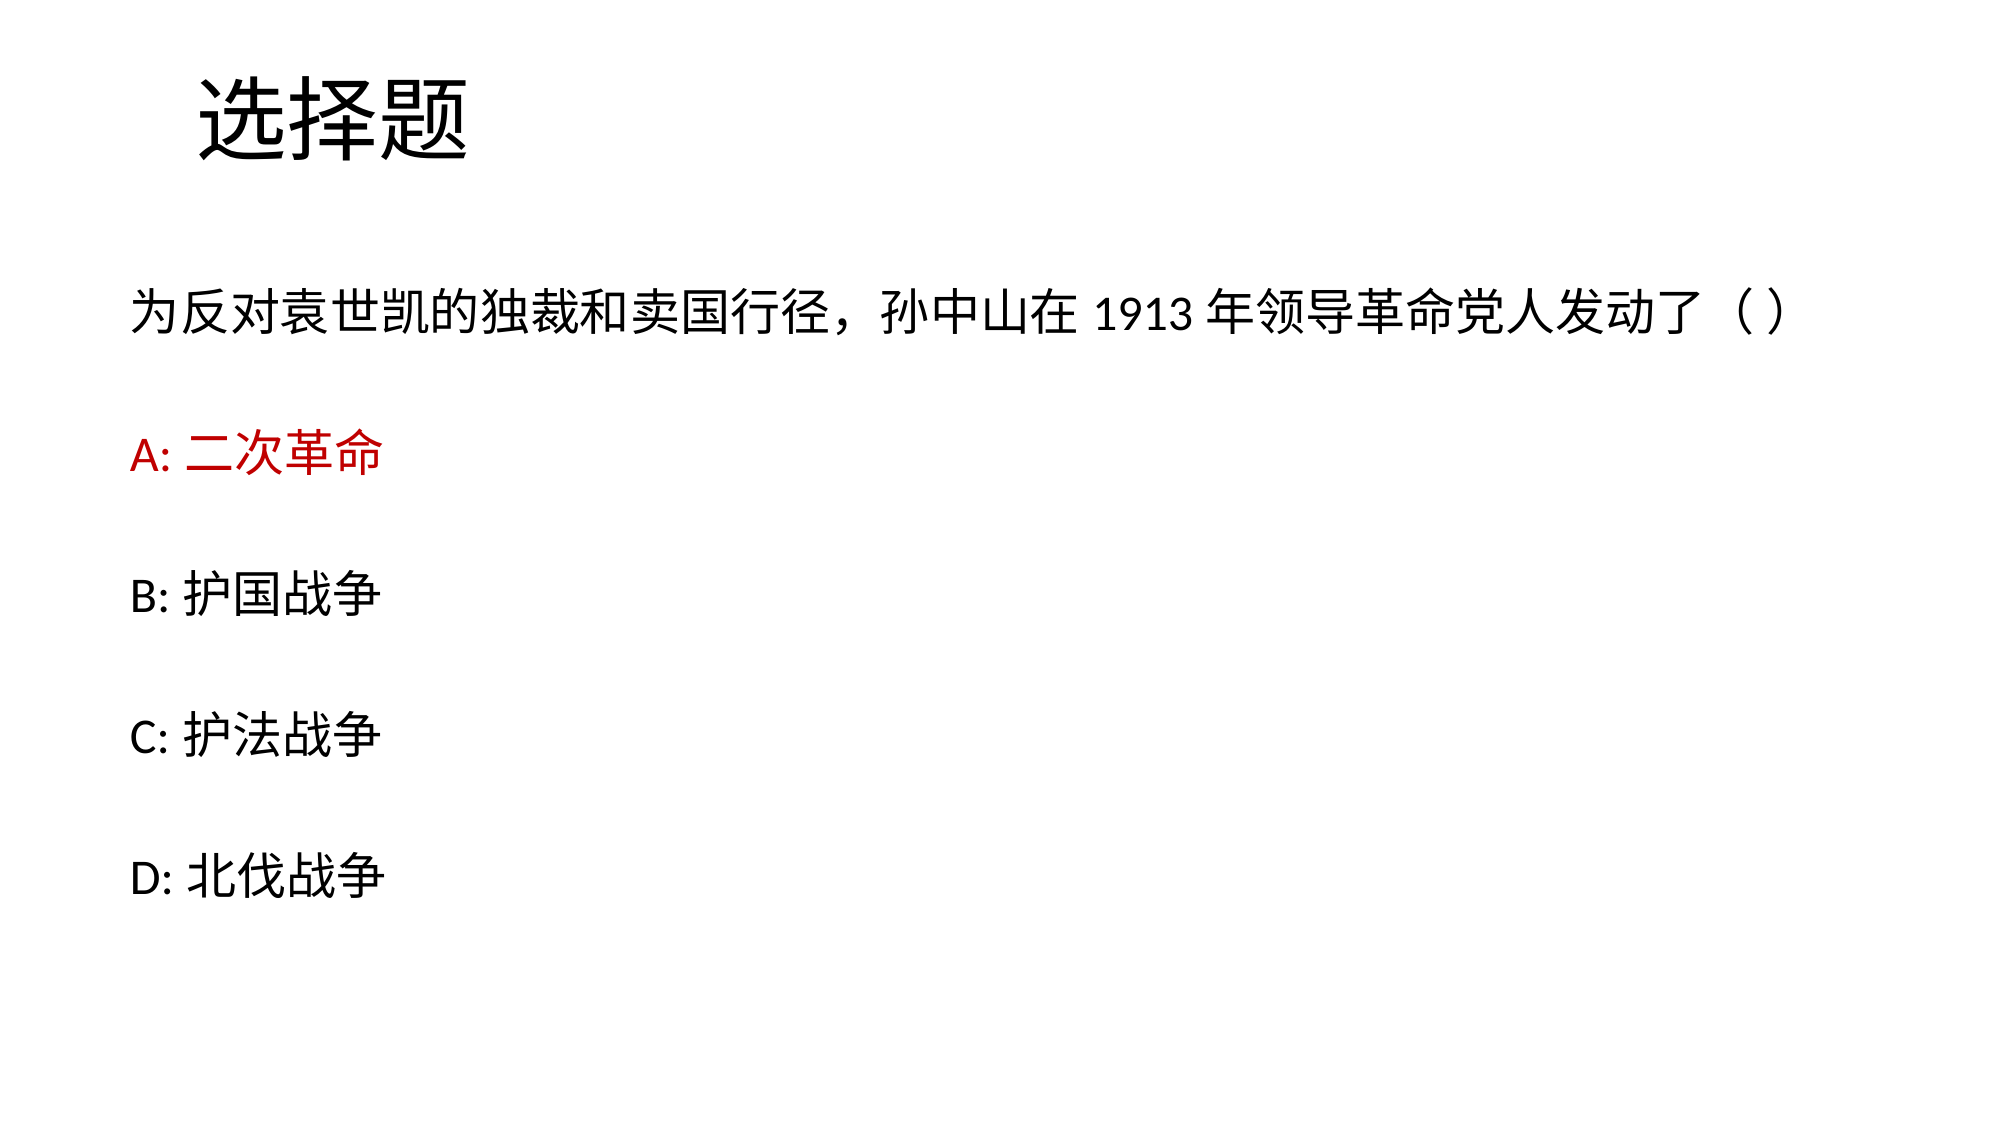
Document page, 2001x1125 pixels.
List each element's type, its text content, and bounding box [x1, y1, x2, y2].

title 选择题 [137, 14, 1863, 213]
list 为反对袁世凯的独裁和卖国行径，孙中山在1913年领导革命党人发动了（ ） A:二次革命 B:护国战争 C:护法战争 D:北伐战争 [115, 213, 2000, 1061]
